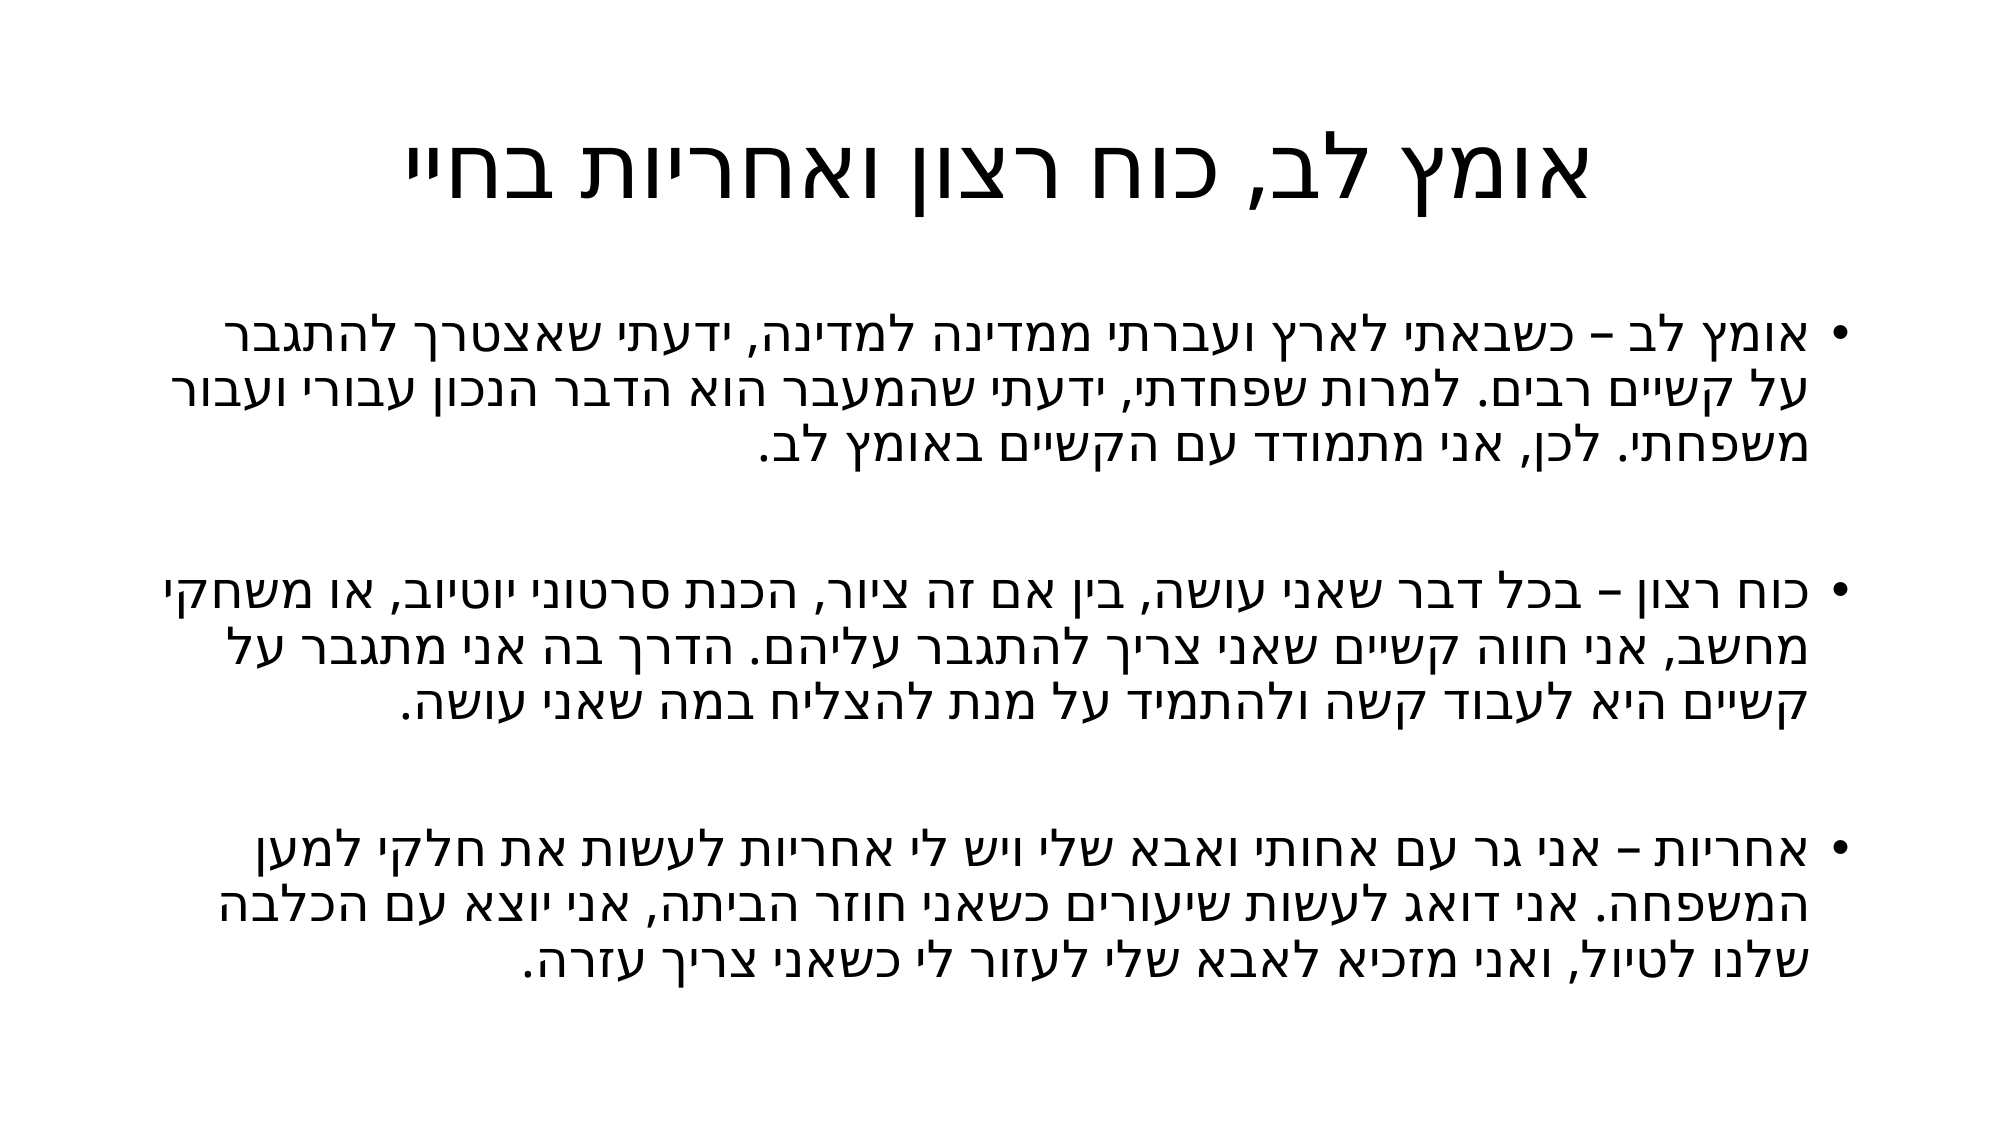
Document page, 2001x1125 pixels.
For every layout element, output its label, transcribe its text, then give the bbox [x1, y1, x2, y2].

title אומץ לב, כוח רצון ואחריות בחיי [137, 59, 1863, 278]
list אומץ לב – כשבאתי לארץ ועברתי ממדינה למדינה, ידעתי שאצטרך להתגבר על קשיים רבים. למרות שפחדתי, ידעתי שהמעבר הוא הדבר הנכון עבורי ועבור משפחתי. לכן, אני מתמודד עם הקשיים באומץ לב. כוח רצון – בכל דבר שאני עושה, בין אם זה ציור, הכנת סרטוני יוטיוב, או משחקי מחשב, אני חווה קשיים שאני צריך להתגבר עליהם. הדרך בה אני מתגבר על קשיים היא לעבוד קשה ולהתמיד על מנת להצליח במה שאני עושה. אחריות – אני גר עם אחותי ואבא שלי ויש לי אחריות לעשות את חלקי למען המשפחה. אני דואג לעשות שיעורים כשאני חוזר הביתה, אני יוצא עם הכלבה שלנו לטיול, ואני מזכיא לאבא שלי לעזור לי כשאני צריך עזרה. [137, 299, 1863, 1014]
